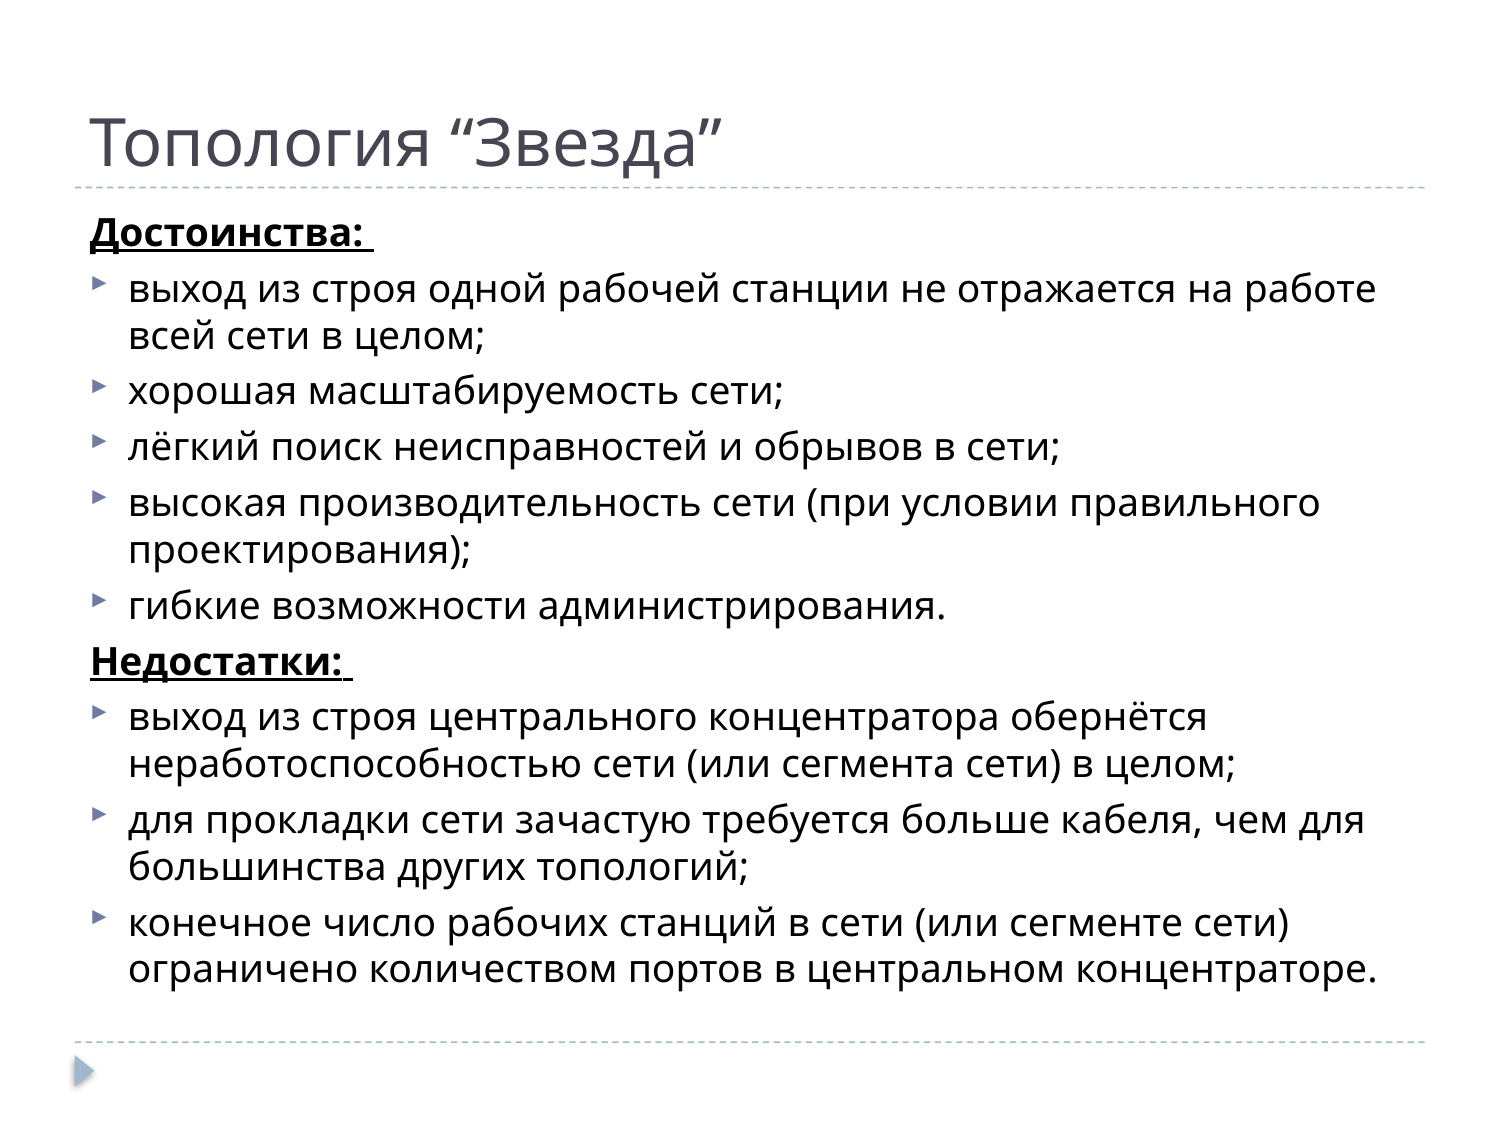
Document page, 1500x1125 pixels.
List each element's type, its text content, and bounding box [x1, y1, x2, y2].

title Топология “Звезда” [75, 24, 1425, 188]
list Достоинства: выход из строя одной рабочей станции не отражается на работе всей сети в целом; хорошая масштабируемость сети; лёгкий поиск неисправностей и обрывов в сети; высокая производительность сети (при условии правильного проектирования); гибкие возможности администрирования. Недостатки: выход из строя центрального концентратора обернётся неработоспособностью сети (или сегмента сети) в целом; для прокладки сети зачастую требуется больше кабеля, чем для большинства других топологий; конечное число рабочих станций в сети (или сегменте сети) ограничено количеством портов в центральном концентраторе. [75, 200, 1425, 1010]
